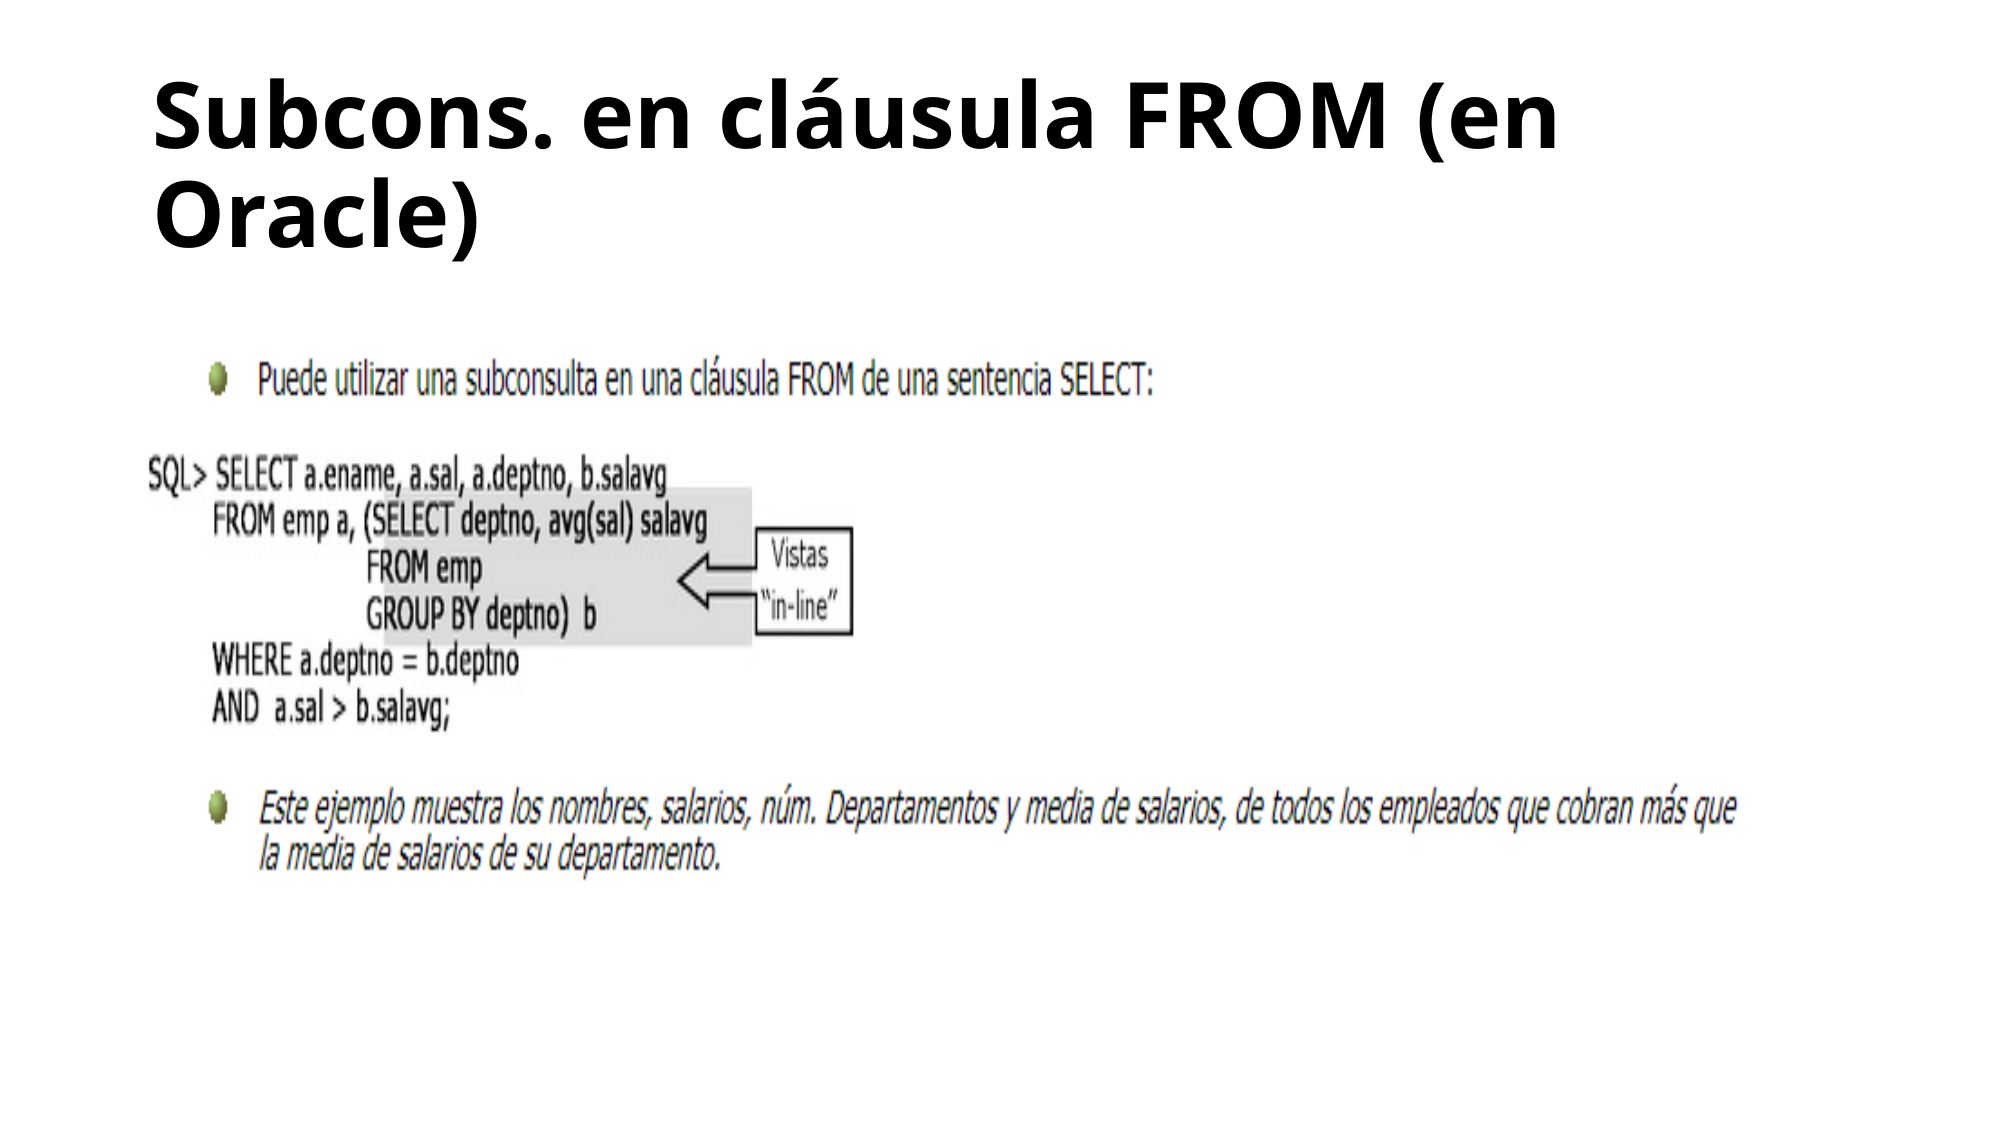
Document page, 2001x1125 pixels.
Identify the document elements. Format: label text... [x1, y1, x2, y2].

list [137, 327, 1753, 930]
title Subcons. en cláusula FROM (en Oracle) [137, 59, 1863, 278]
